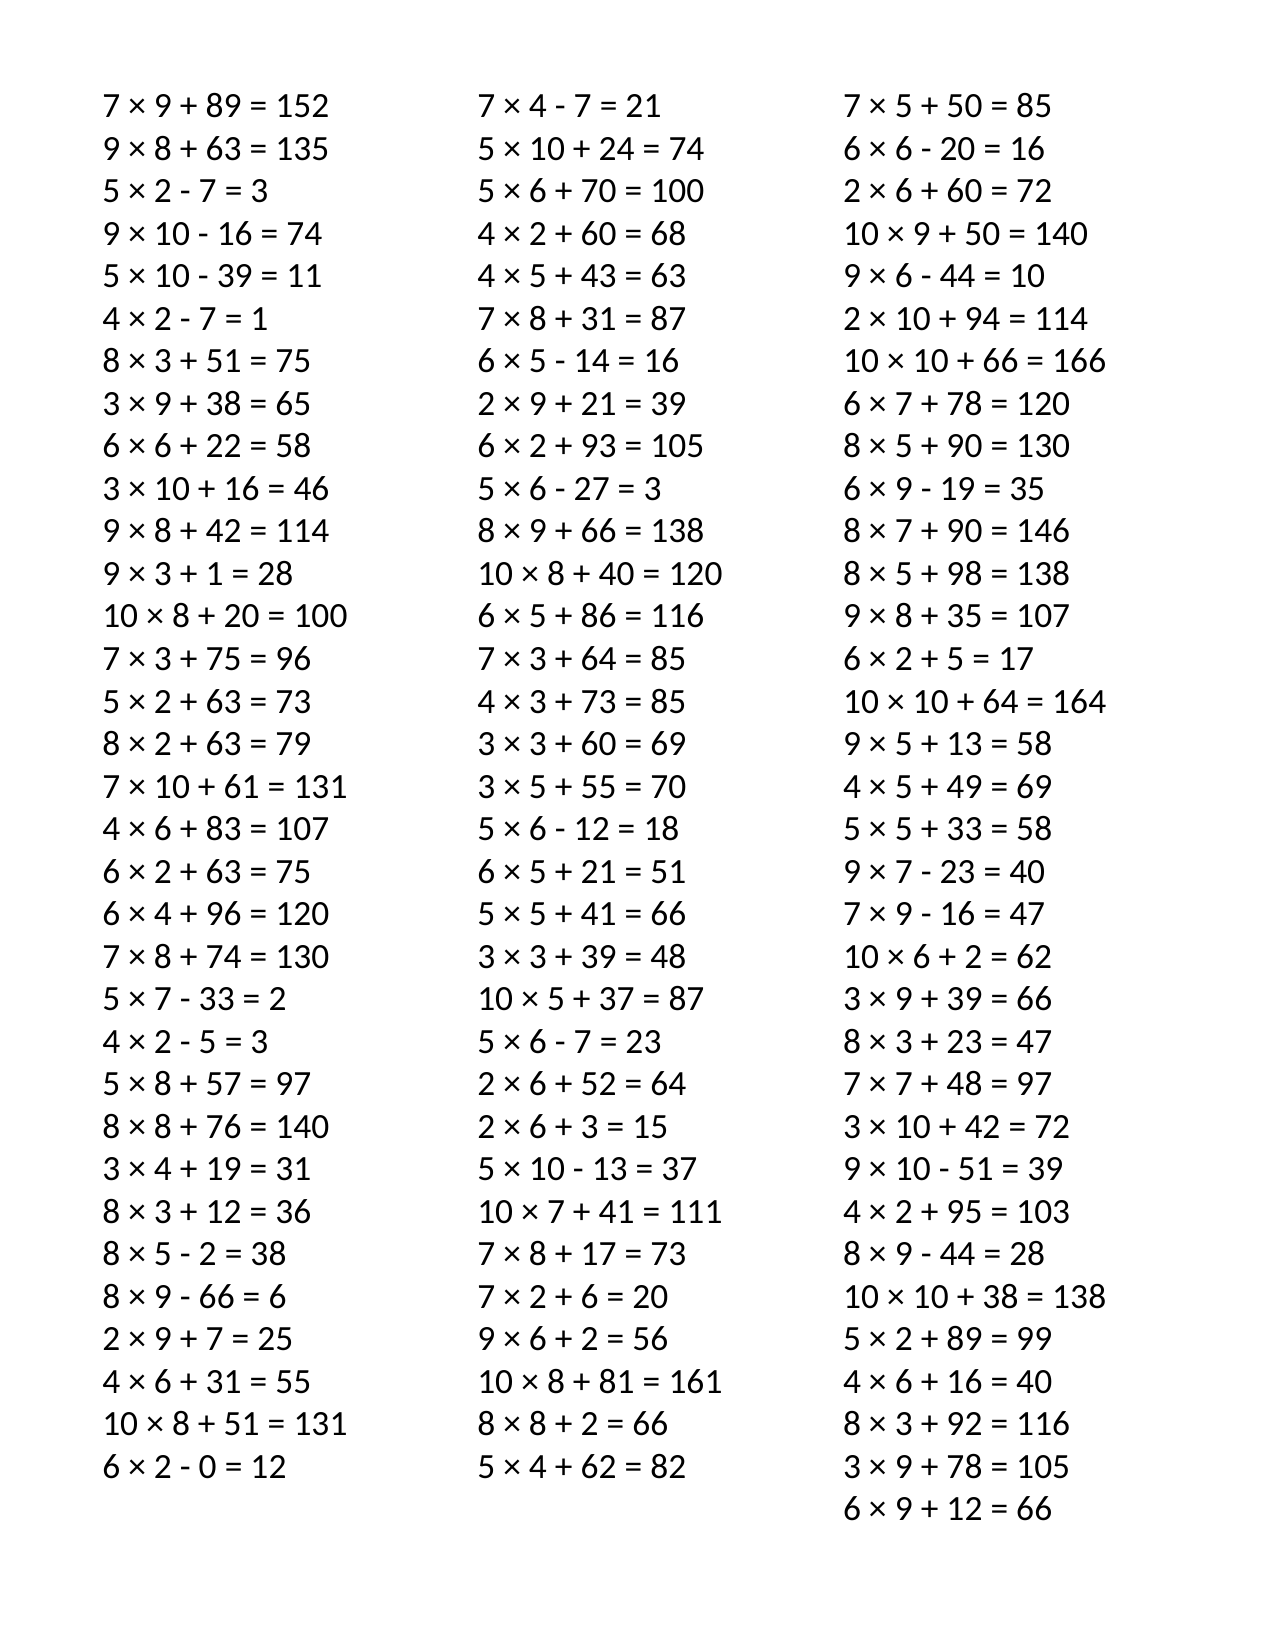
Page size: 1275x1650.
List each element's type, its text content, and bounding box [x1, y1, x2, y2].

text_box 7 × 5 + 50 = 85 6 × 6 - 20 = 16 2 × 6 + 60 = 72 10 × 9 + 50 = 140 9 × 6 - 44 = 10 2 × 10 + 94 = 114 10 × 10 + 66 = 166 6 × 7 + 78 = 120 8 × 5 + 90 = 130 6 × 9 - 19 = 35 8 × 7 + 90 = 146 8 × 5 + 98 = 138 9 × 8 + 35 = 107 6 × 2 + 5 = 17 10 × 10 + 64 = 164 9 × 5 + 13 = 58 4 × 5 + 49 = 69 5 × 5 + 33 = 58 9 × 7 - 23 = 40 7 × 9 - 16 = 47 10 × 6 + 2 = 62 3 × 9 + 39 = 66 8 × 3 + 23 = 47 7 × 7 + 48 = 97 3 × 10 + 42 = 72 9 × 10 - 51 = 39 4 × 2 + 95 = 103 8 × 9 - 44 = 28 10 × 10 + 38 = 138 5 × 2 + 89 = 99 4 × 6 + 16 = 40 8 × 3 + 92 = 116 3 × 9 + 78 = 105 6 × 9 + 12 = 66 [828, 74, 1122, 1578]
text_box 7 × 9 + 89 = 152 9 × 8 + 63 = 135 5 × 2 - 7 = 3 9 × 10 - 16 = 74 5 × 10 - 39 = 11 4 × 2 - 7 = 1 8 × 3 + 51 = 75 3 × 9 + 38 = 65 6 × 6 + 22 = 58 3 × 10 + 16 = 46 9 × 8 + 42 = 114 9 × 3 + 1 = 28 10 × 8 + 20 = 100 7 × 3 + 75 = 96 5 × 2 + 63 = 73 8 × 2 + 63 = 79 7 × 10 + 61 = 131 4 × 6 + 83 = 107 6 × 2 + 63 = 75 6 × 4 + 96 = 120 7 × 8 + 74 = 130 5 × 7 - 33 = 2 4 × 2 - 5 = 3 5 × 8 + 57 = 97 8 × 8 + 76 = 140 3 × 4 + 19 = 31 8 × 3 + 12 = 36 8 × 5 - 2 = 38 8 × 9 - 66 = 6 2 × 9 + 7 = 25 4 × 6 + 31 = 55 10 × 8 + 51 = 131 6 × 2 - 0 = 12 [87, 74, 363, 1536]
text_box 7 × 4 - 7 = 21 5 × 10 + 24 = 74 5 × 6 + 70 = 100 4 × 2 + 60 = 68 4 × 5 + 43 = 63 7 × 8 + 31 = 87 6 × 5 - 14 = 16 2 × 9 + 21 = 39 6 × 2 + 93 = 105 5 × 6 - 27 = 3 8 × 9 + 66 = 138 10 × 8 + 40 = 120 6 × 5 + 86 = 116 7 × 3 + 64 = 85 4 × 3 + 73 = 85 3 × 3 + 60 = 69 3 × 5 + 55 = 70 5 × 6 - 12 = 18 6 × 5 + 21 = 51 5 × 5 + 41 = 66 3 × 3 + 39 = 48 10 × 5 + 37 = 87 5 × 6 - 7 = 23 2 × 6 + 52 = 64 2 × 6 + 3 = 15 5 × 10 - 13 = 37 10 × 7 + 41 = 111 7 × 8 + 17 = 73 7 × 2 + 6 = 20 9 × 6 + 2 = 56 10 × 8 + 81 = 161 8 × 8 + 2 = 66 5 × 4 + 62 = 82 [462, 74, 738, 1536]
